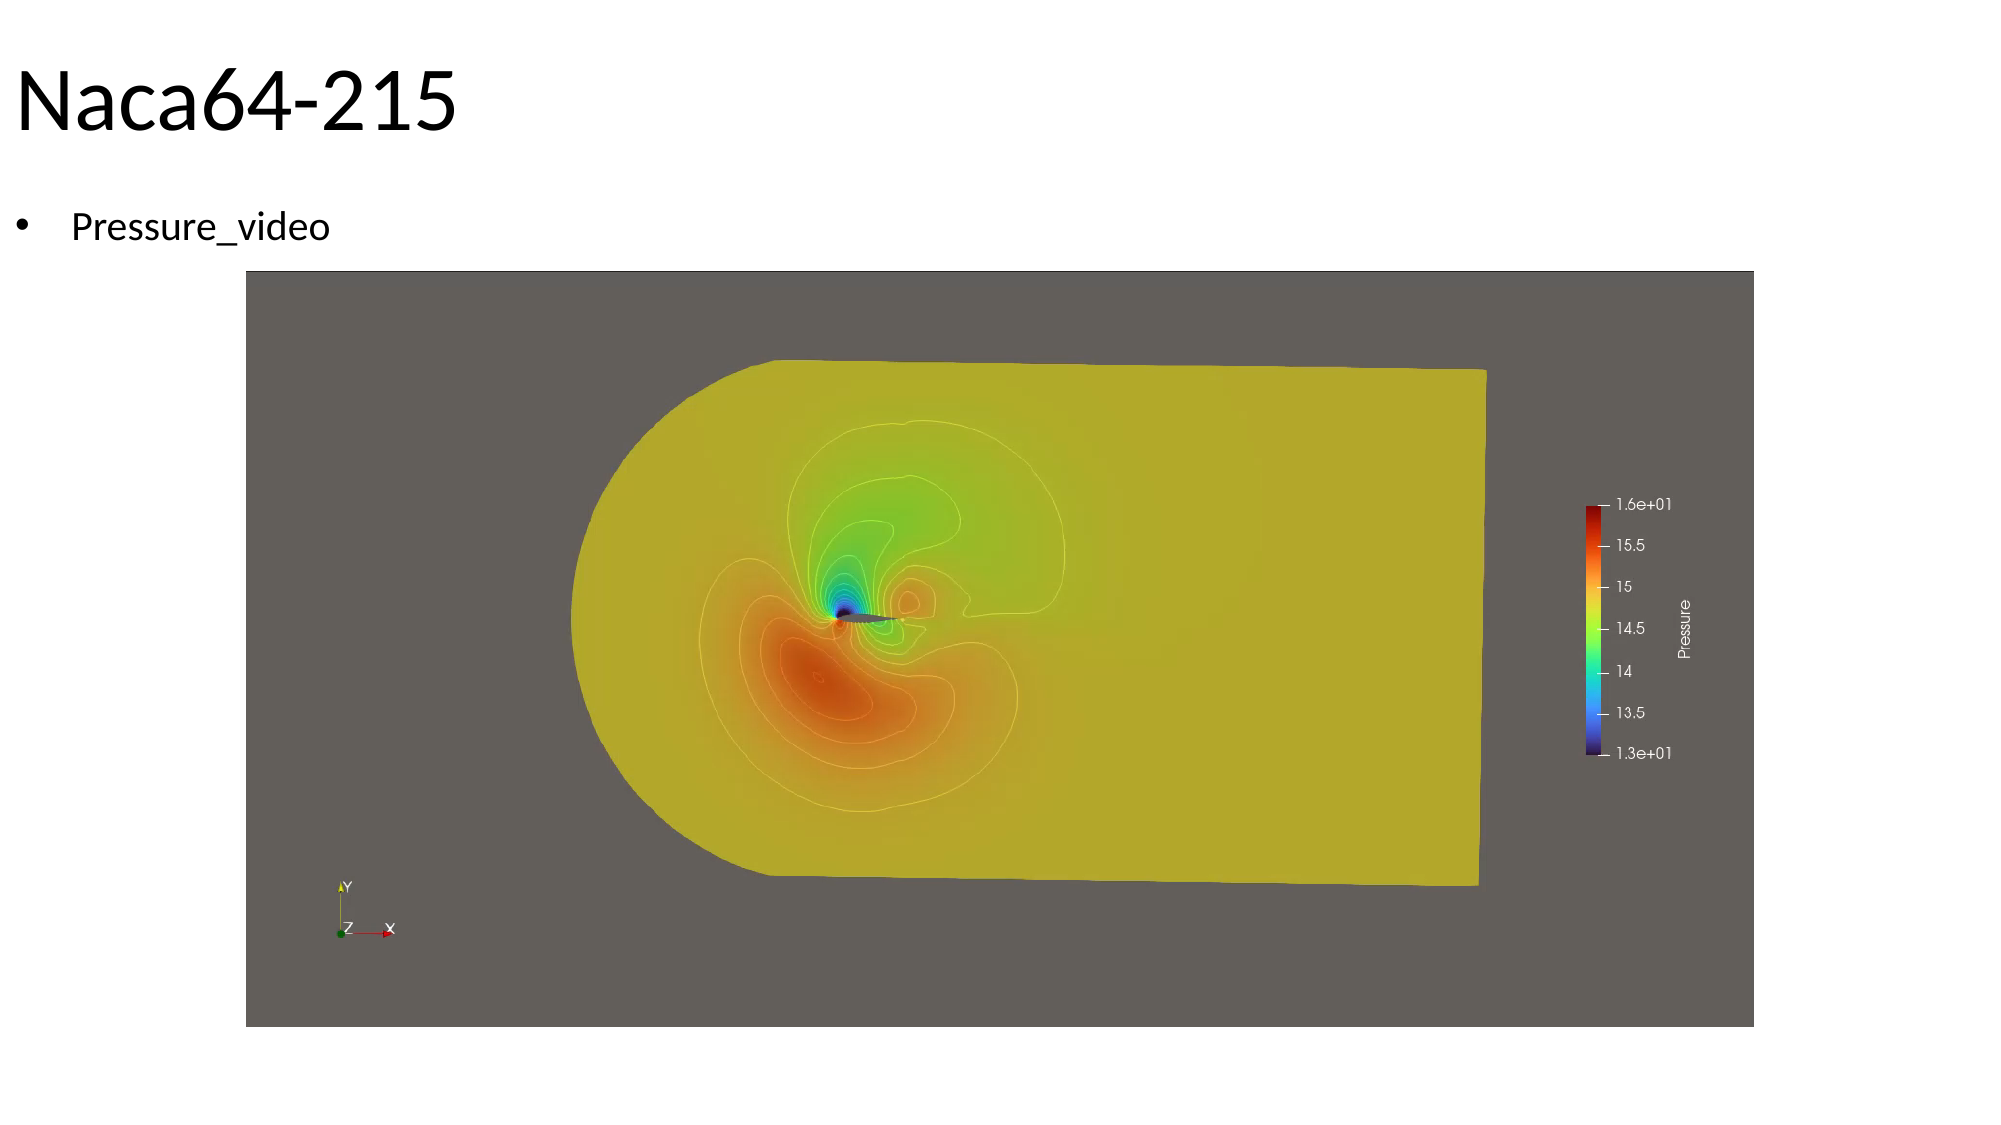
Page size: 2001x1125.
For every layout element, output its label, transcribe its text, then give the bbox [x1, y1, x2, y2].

title Naca64-215 [0, 0, 1800, 188]
list Pressure_video [0, 191, 1800, 934]
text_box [244, 270, 1756, 1028]
